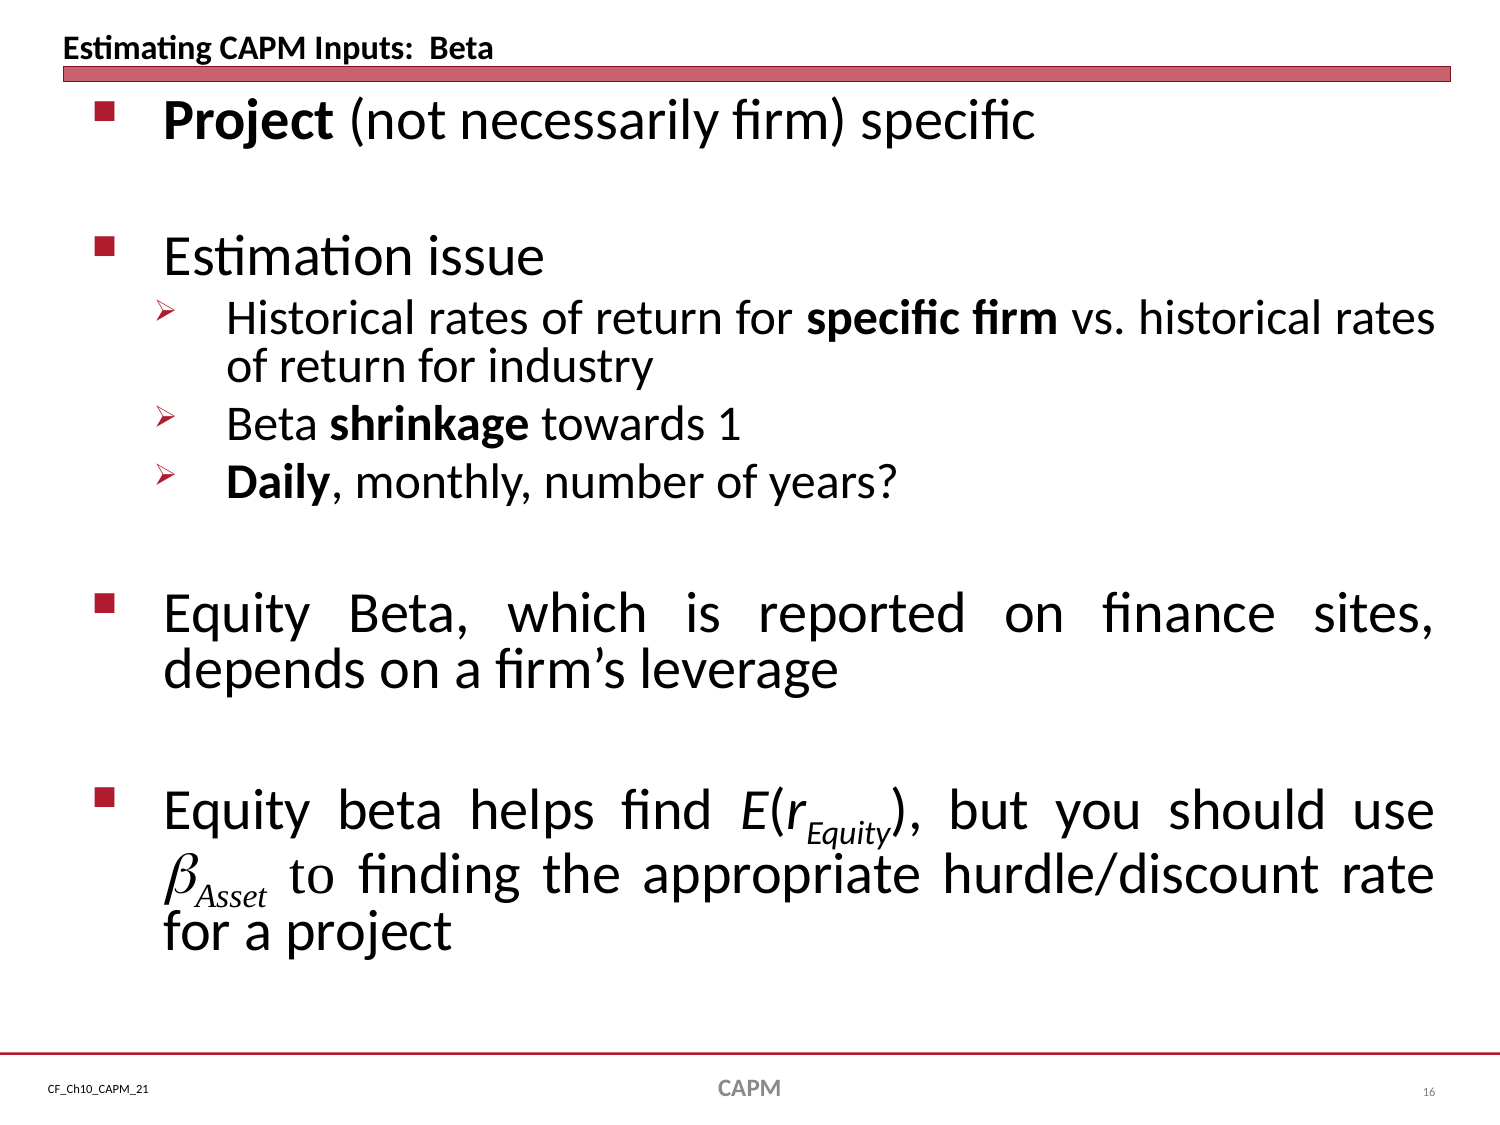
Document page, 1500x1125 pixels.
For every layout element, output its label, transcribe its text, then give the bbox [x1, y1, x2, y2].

footer CAPM [512, 1056, 988, 1117]
list Project (not necessarily firm) specific Estimation issue Historical rates of return for specific firm vs. historical rates of return for industry Beta shrinkage towards 1 Daily, monthly, number of years? Equity Beta, which is reported on finance sites, depends on a firm’s leverage Equity beta helps find E(rEquity), but you should use bAsset to finding the appropriate hurdle/discount rate for a project [63, 87, 1451, 1041]
slide_number 16 [1375, 1061, 1451, 1122]
title Estimating CAPM Inputs: Beta [62, 6, 1451, 67]
